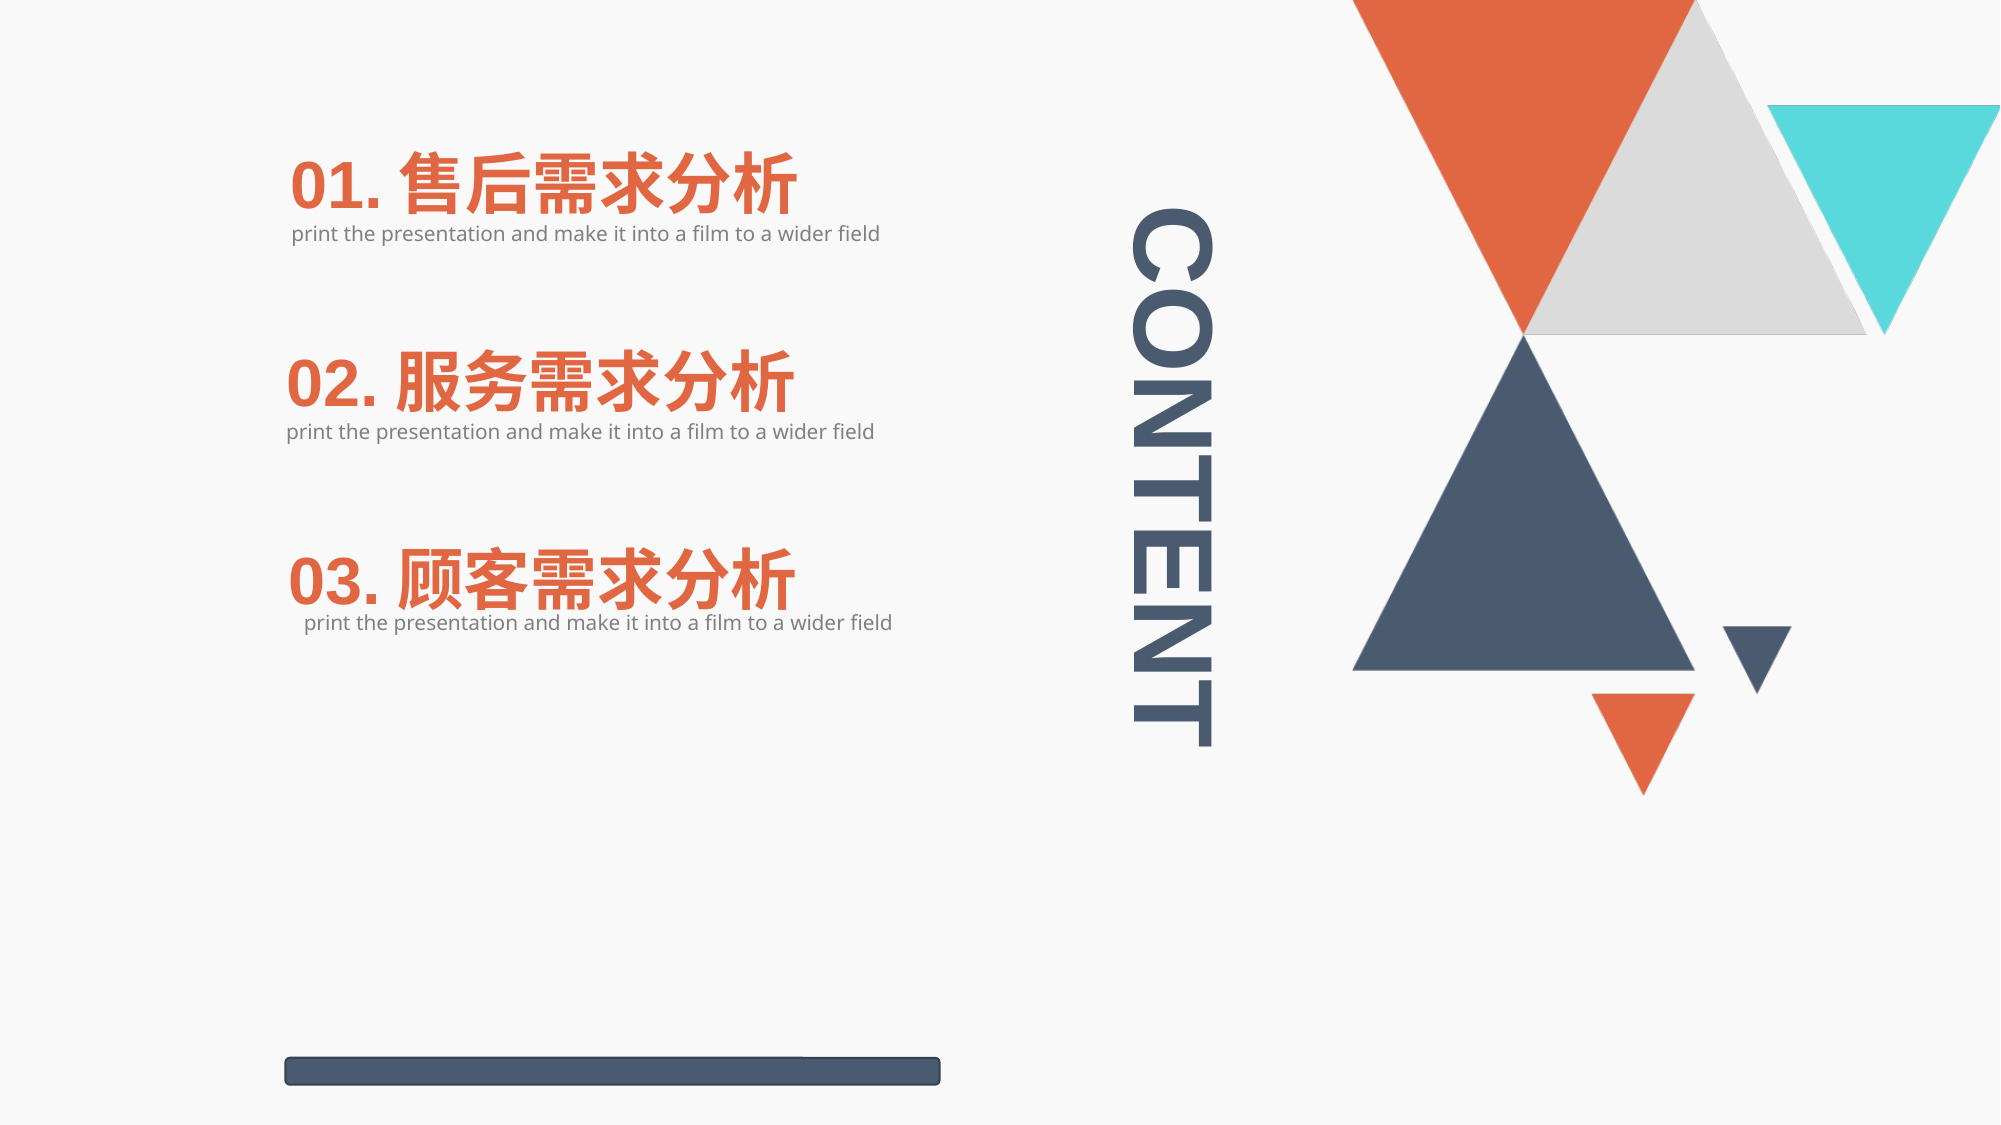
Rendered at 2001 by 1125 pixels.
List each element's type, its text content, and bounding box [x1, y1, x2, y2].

text_box CONTENT [1104, 189, 1254, 764]
text_box [284, 1056, 941, 1086]
picture [1352, 0, 2000, 796]
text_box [276, 134, 1000, 256]
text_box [194, 332, 918, 452]
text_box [281, 530, 1013, 645]
